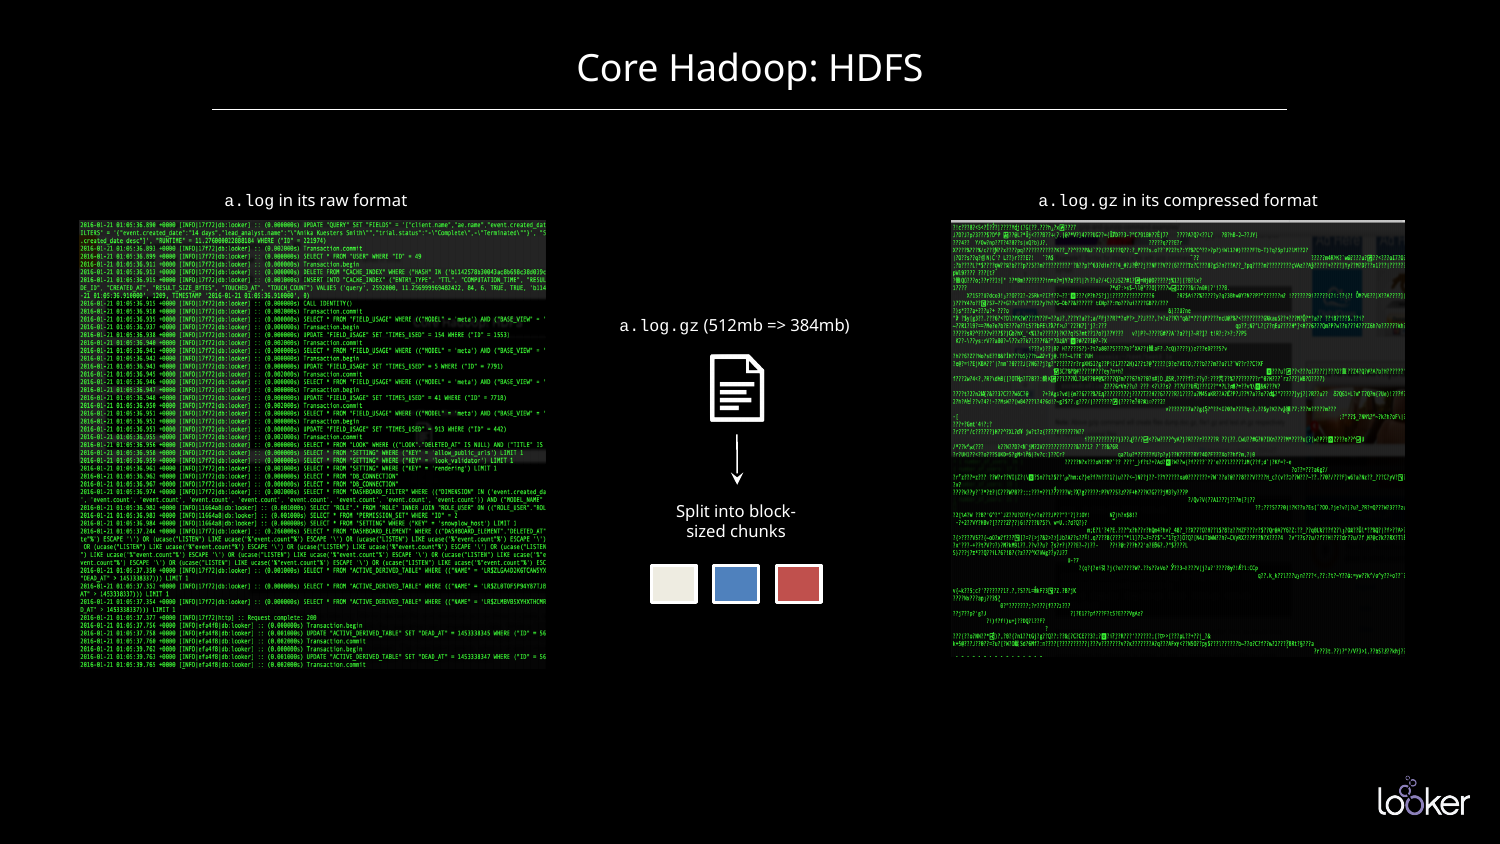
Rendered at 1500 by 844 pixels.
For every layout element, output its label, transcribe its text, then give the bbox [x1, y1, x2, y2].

text_box [651, 565, 697, 603]
picture [79, 220, 546, 669]
text_box a.log.gz (512mb => 384mb) [590, 306, 880, 344]
picture [950, 220, 1406, 657]
text_box Split into block-sized chunks [651, 502, 822, 540]
text_box [776, 565, 822, 603]
text_box [713, 565, 759, 603]
text_box a.log.gz in its compressed format [945, 181, 1412, 219]
text_box a.log in its raw format [82, 181, 549, 219]
text_box Core Hadoop: HDFS [450, 35, 1050, 97]
picture [1374, 771, 1474, 819]
picture [703, 354, 771, 423]
